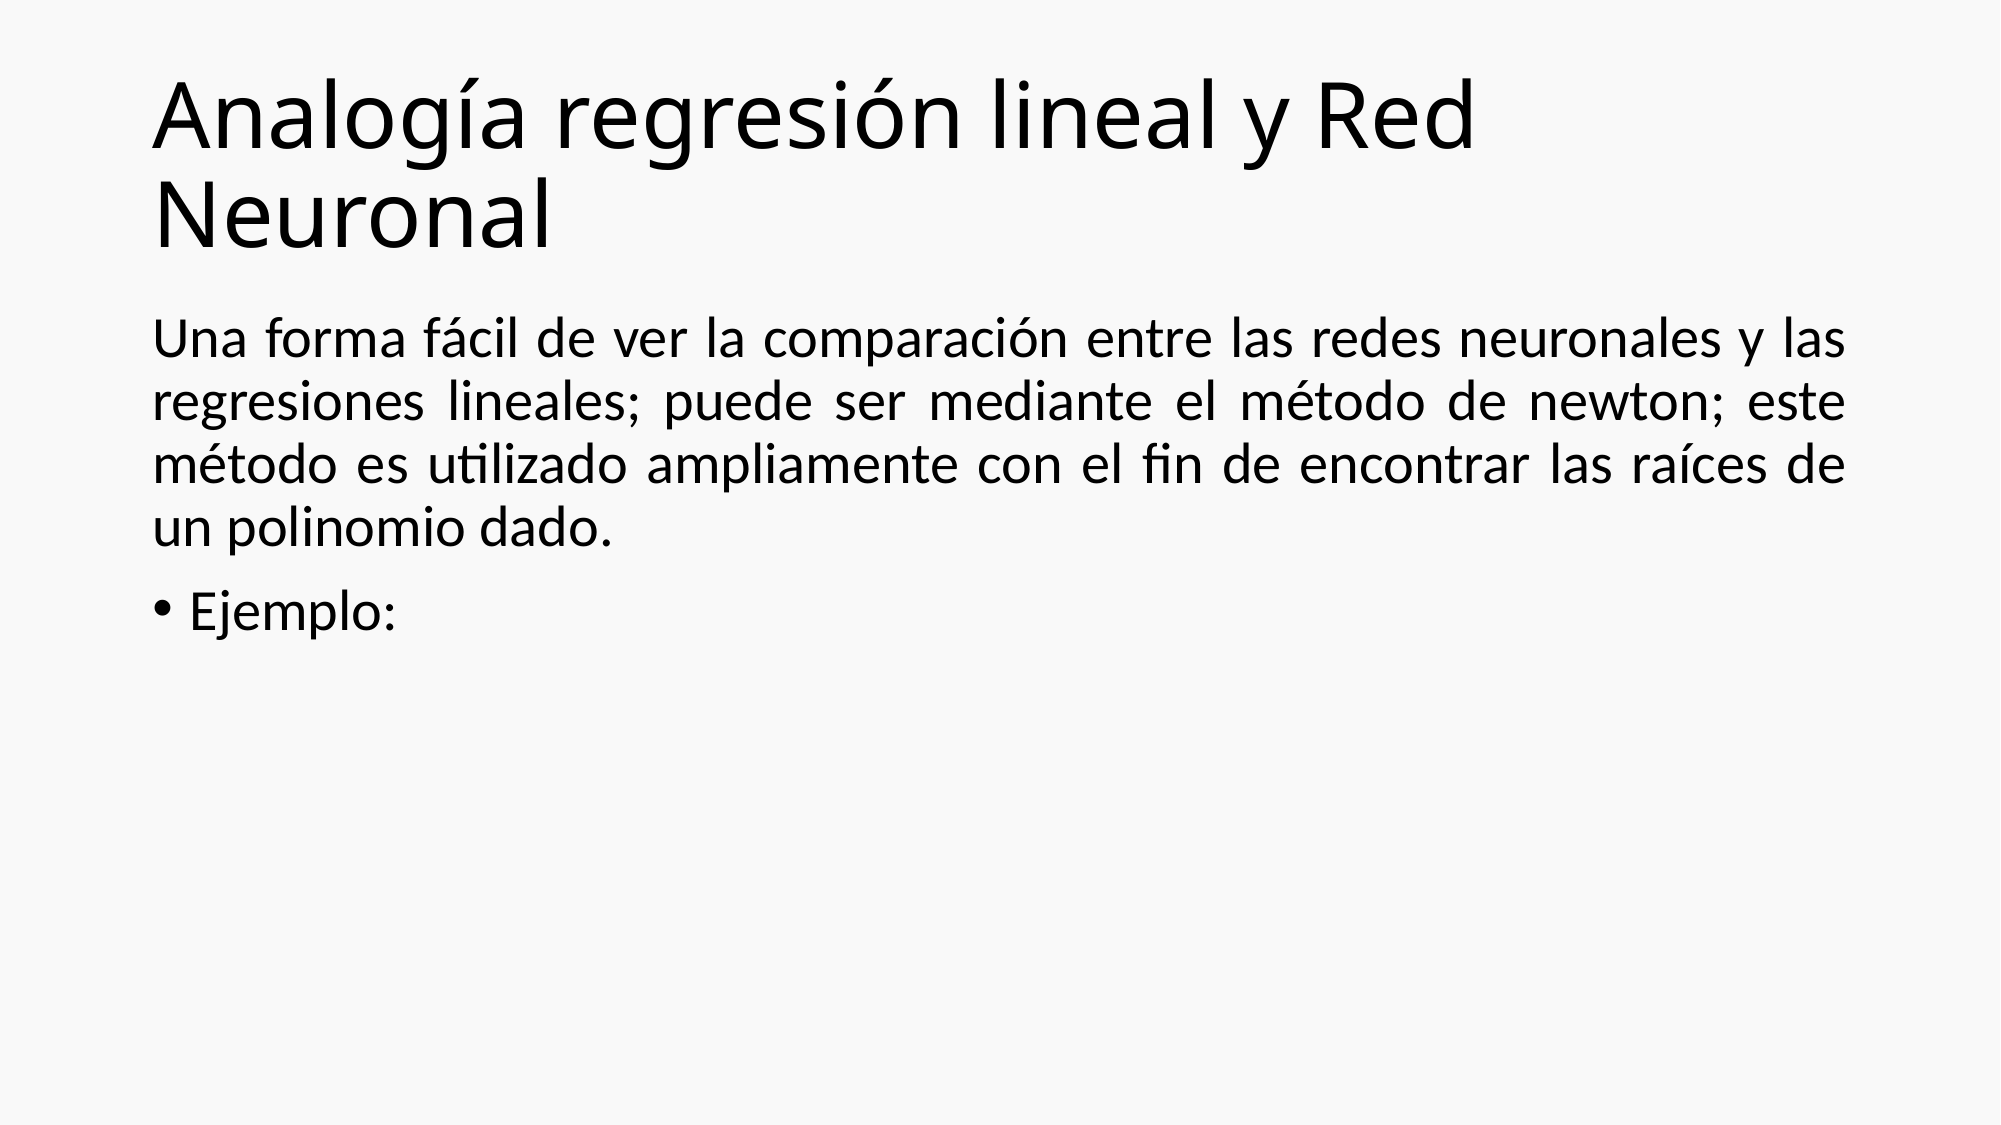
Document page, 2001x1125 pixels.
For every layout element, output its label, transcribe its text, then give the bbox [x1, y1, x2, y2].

title Analogía regresión lineal y Red Neuronal [137, 59, 1863, 278]
